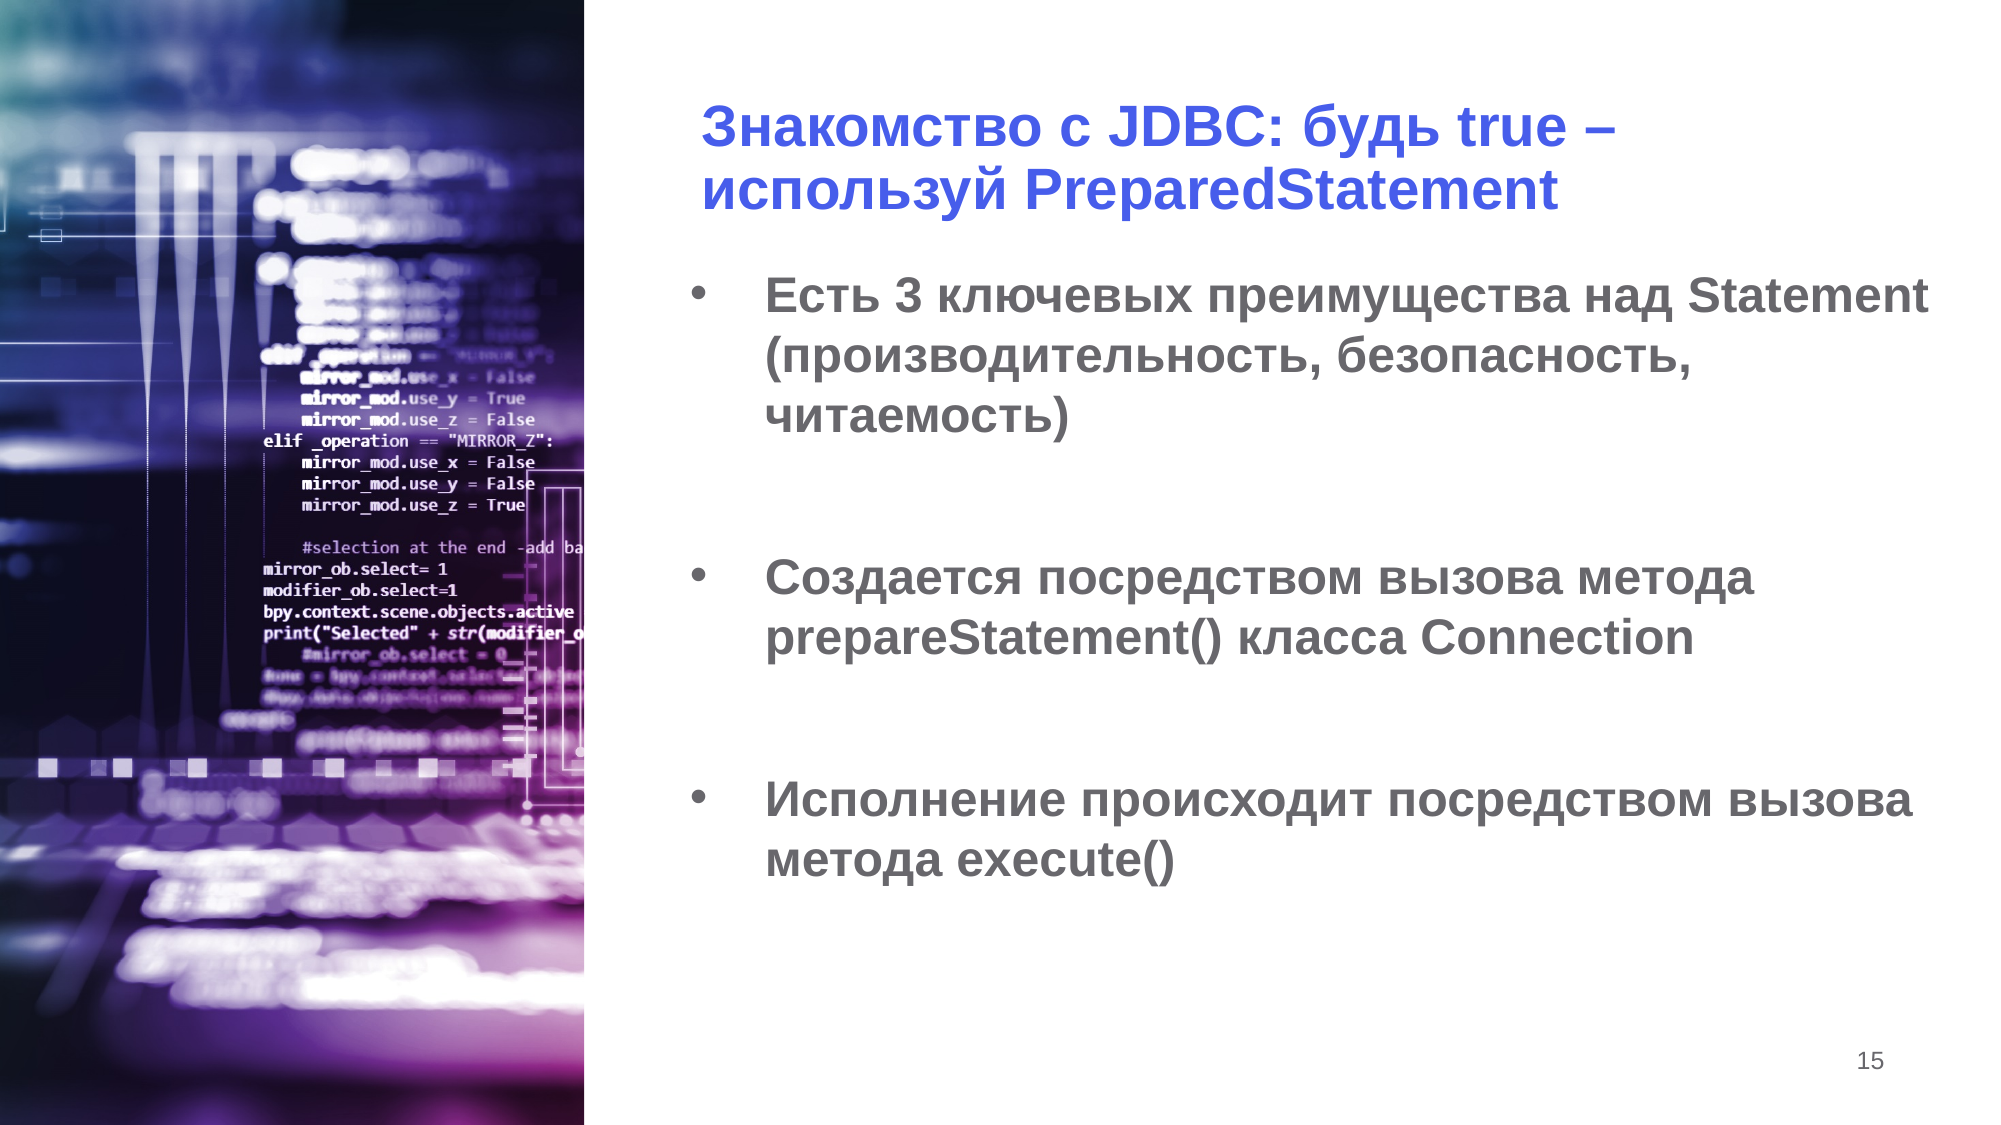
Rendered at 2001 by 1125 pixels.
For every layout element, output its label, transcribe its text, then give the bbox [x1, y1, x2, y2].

slide_number 15 [1464, 1053, 1900, 1077]
picture [0, 0, 585, 1125]
text_box Есть 3 ключевых преимущества над Statement (производительность, безопасность, читаемость) Создается посредством вызова метода prepareStatement() класса Connection Исполнение происходит посредством вызова метода execute() [689, 262, 1949, 1053]
title Знакомство с JDBC: будь true – используй PreparedStatement [701, 96, 1892, 226]
